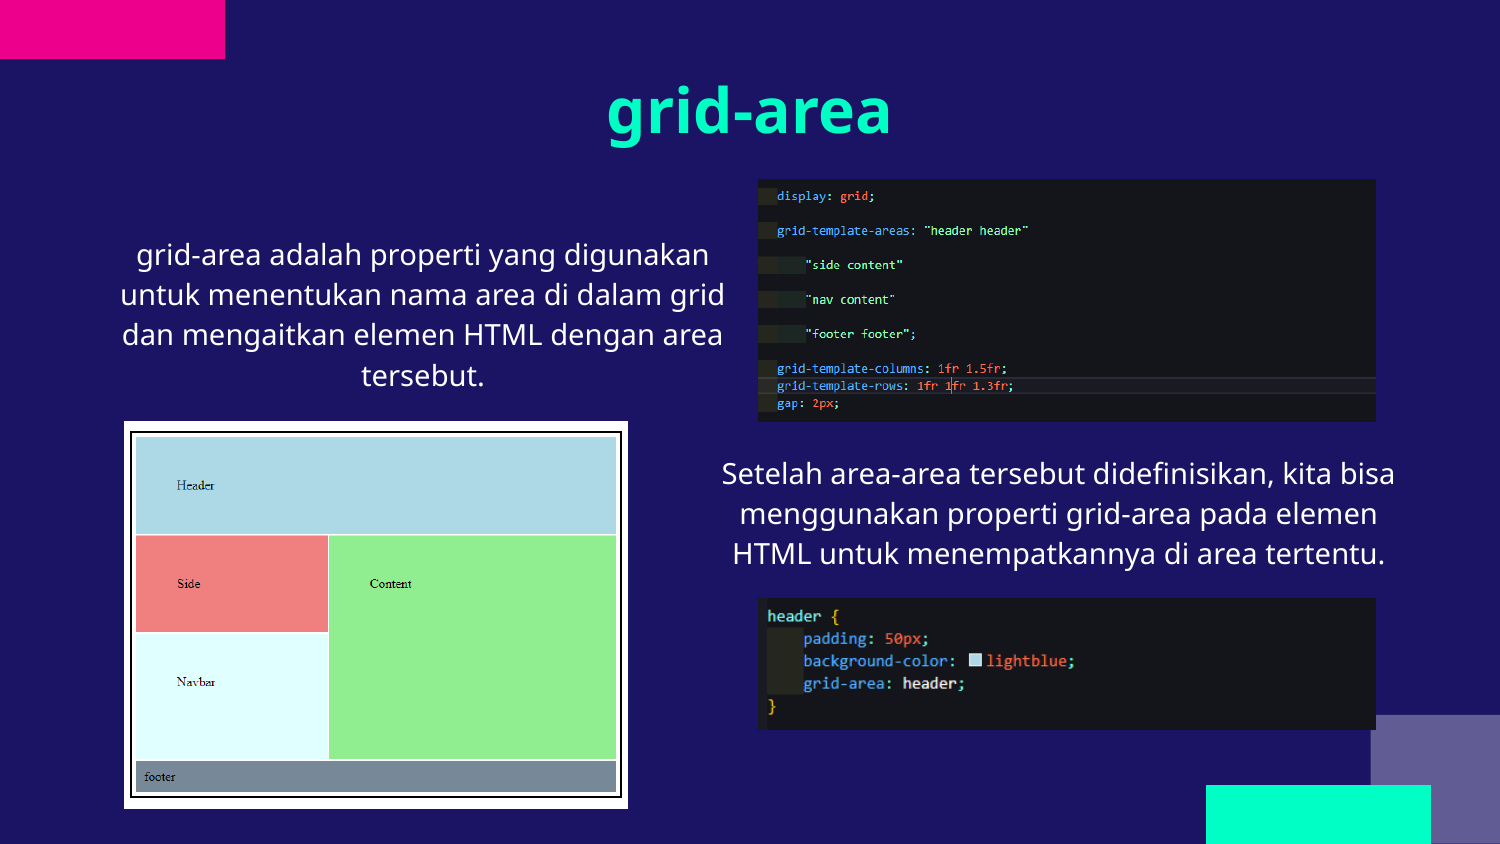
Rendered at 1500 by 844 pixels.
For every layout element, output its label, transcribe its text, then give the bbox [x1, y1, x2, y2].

title grid-area [209, 56, 1291, 166]
picture [758, 179, 1376, 423]
picture [758, 598, 1376, 730]
picture [124, 421, 628, 809]
text_box Setelah area-area tersebut didefinisikan, kita bisa menggunakan properti grid-area pada elemen HTML untuk menempatkannya di area tertentu. [704, 435, 1413, 543]
text_box grid-area adalah properti yang digunakan untuk menentukan nama area di dalam grid dan mengaitkan elemen HTML dengan area tersebut. [87, 216, 753, 350]
